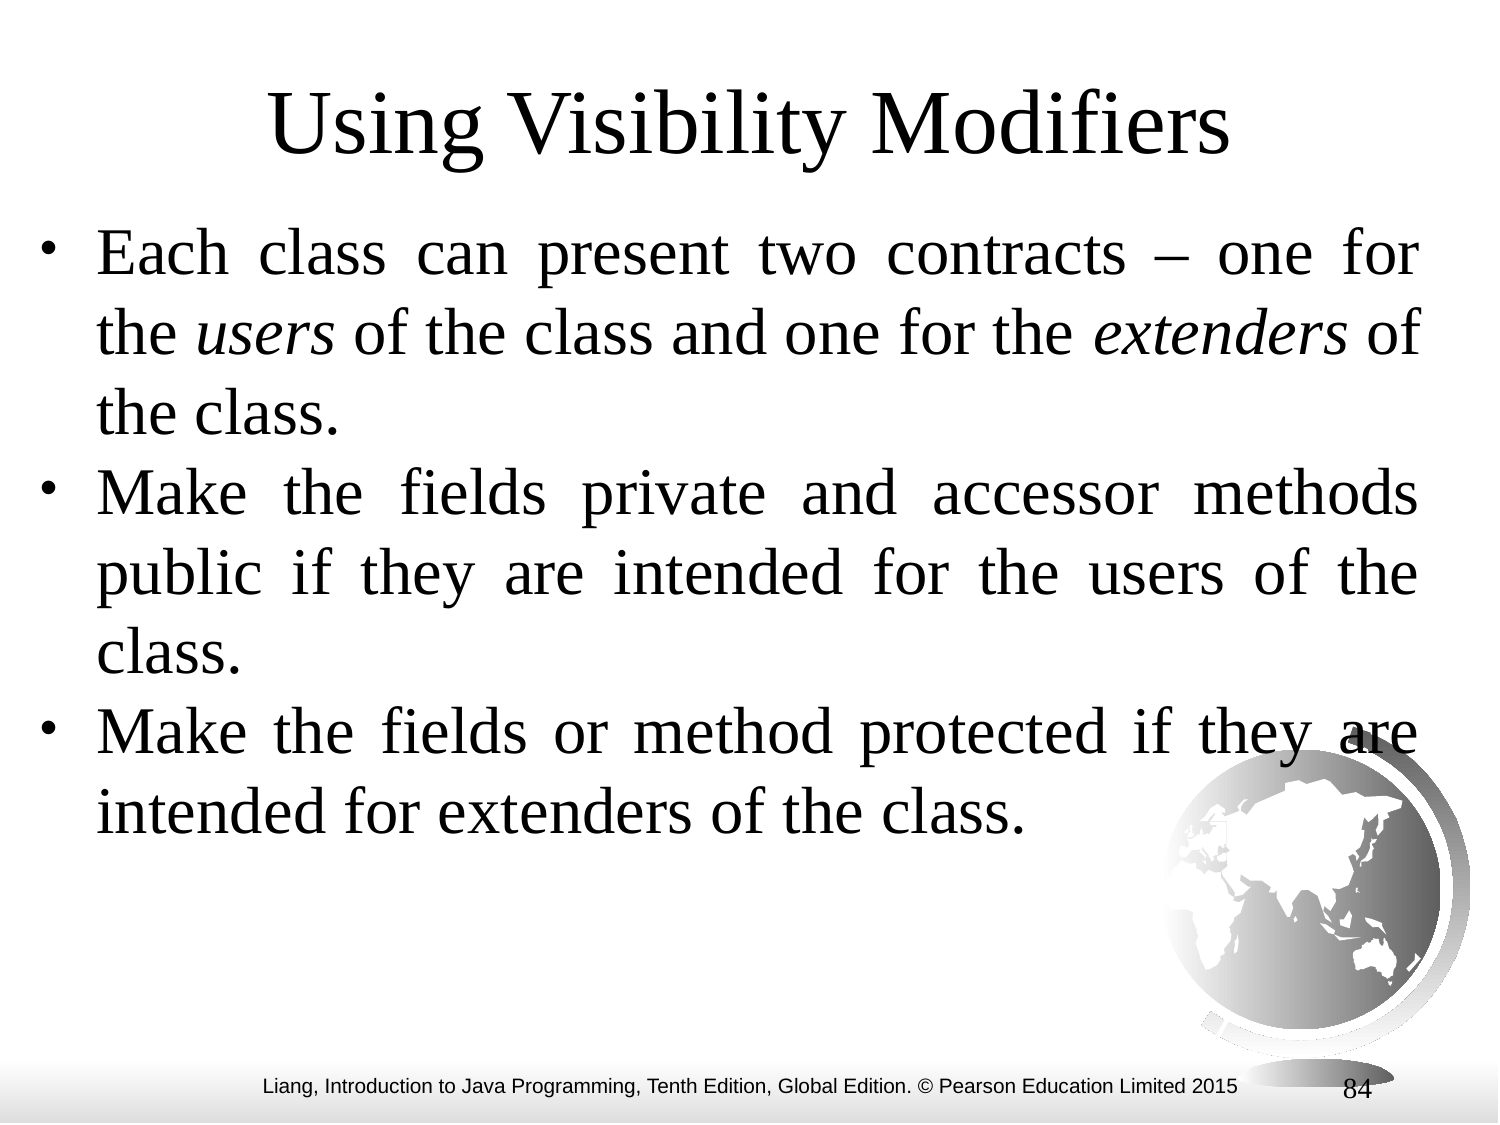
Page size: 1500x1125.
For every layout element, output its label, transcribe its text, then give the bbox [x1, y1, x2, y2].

list Each class can present two contracts – one for the users of the class and one for the extenders of the class. Make the fields private and accessor methods public if they are intended for the users of the class. Make the fields or method protected if they are intended for extenders of the class. [24, 200, 1438, 1050]
title Using Visibility Modifiers [112, 0, 1388, 200]
slide_number 84 [1074, 1050, 1388, 1125]
